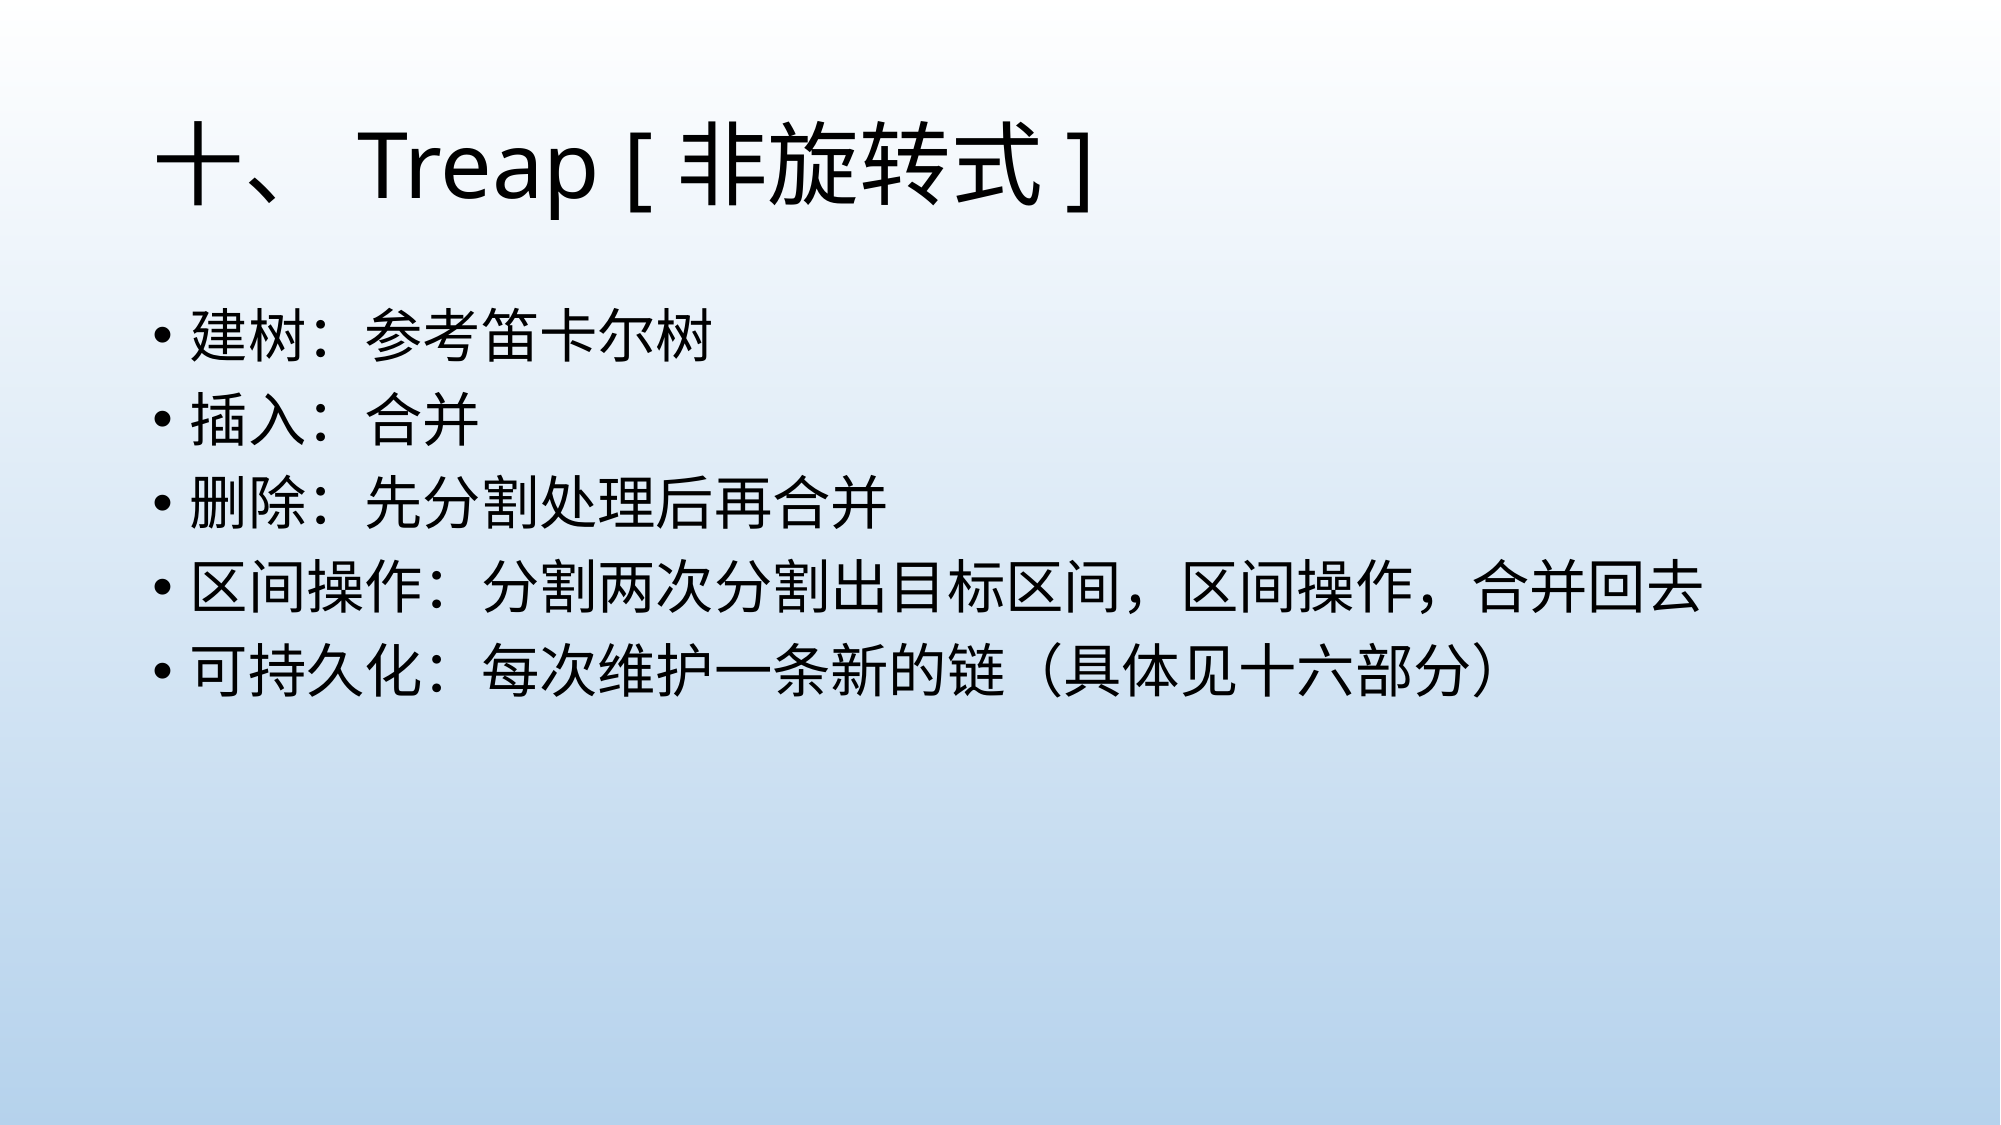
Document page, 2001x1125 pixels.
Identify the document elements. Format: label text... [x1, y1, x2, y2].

title 十、Treap [非旋转式] [137, 59, 1863, 278]
list 建树：参考笛卡尔树 插入：合并 删除：先分割处理后再合并 区间操作：分割两次分割出目标区间，区间操作，合并回去 可持久化：每次维护一条新的链（具体见十六部分） [137, 299, 1863, 1014]
